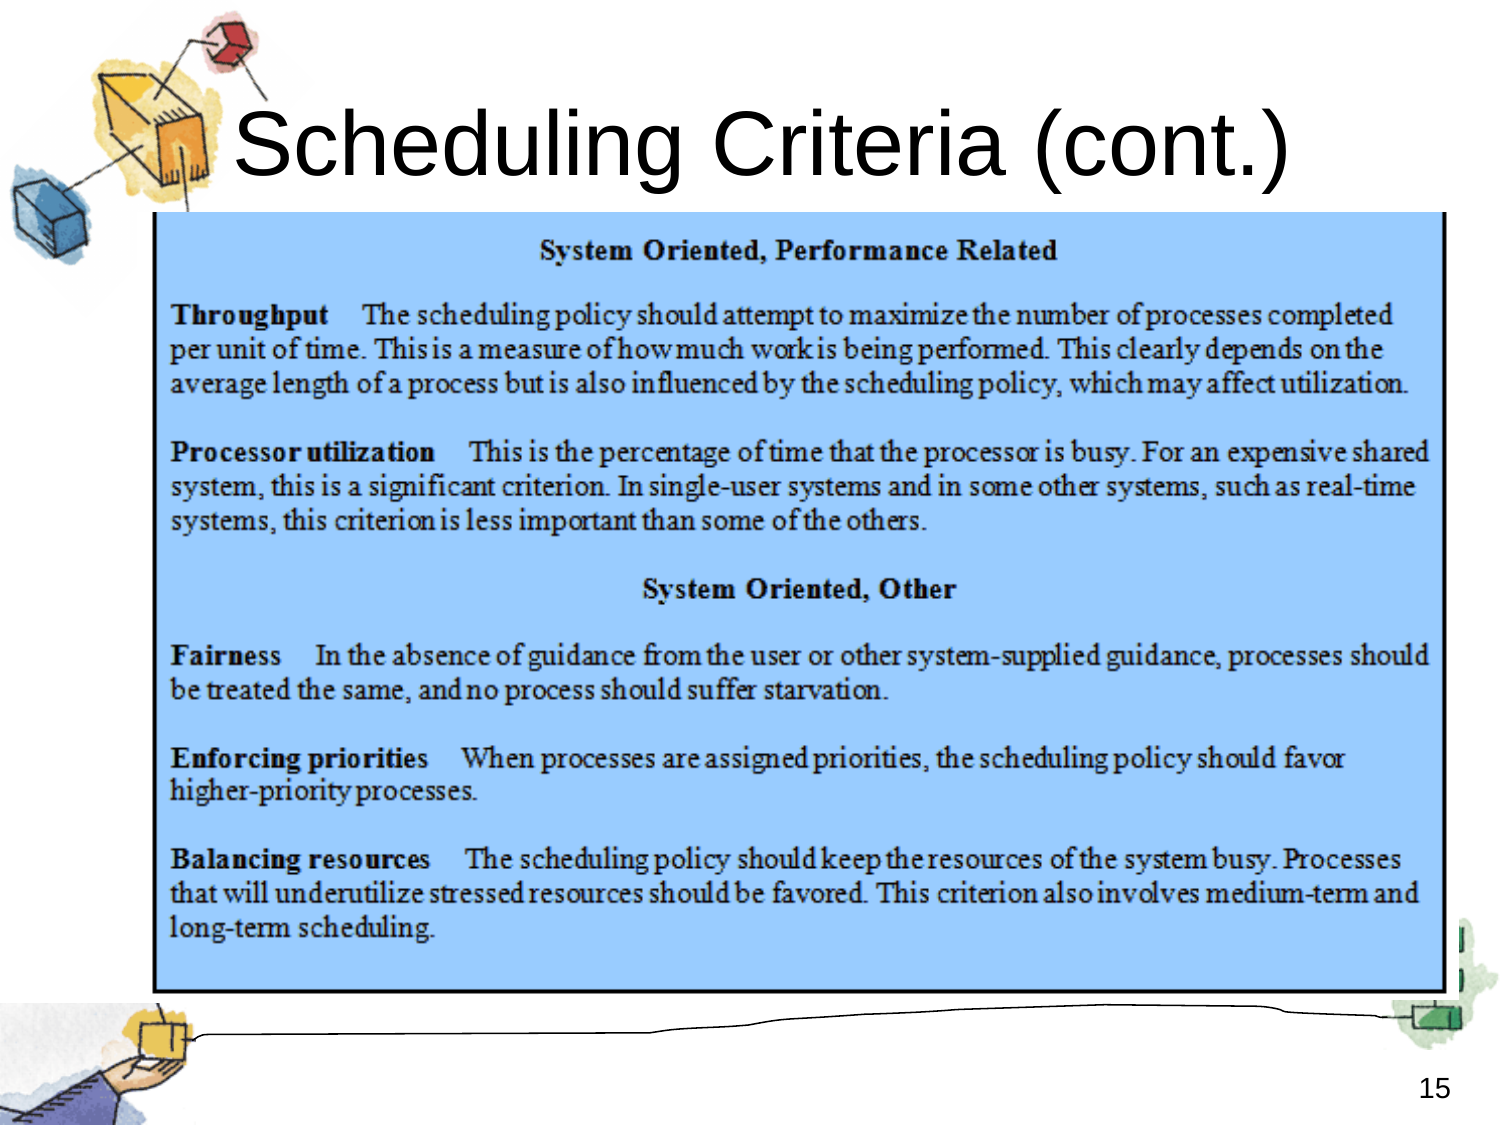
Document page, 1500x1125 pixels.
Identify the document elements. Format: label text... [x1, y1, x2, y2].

title Scheduling Criteria (cont.) [74, 44, 1426, 233]
picture [1382, 912, 1500, 1050]
picture [0, 85, 137, 316]
picture [114, 0, 274, 44]
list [137, 212, 1459, 1001]
picture [0, 1003, 196, 1125]
